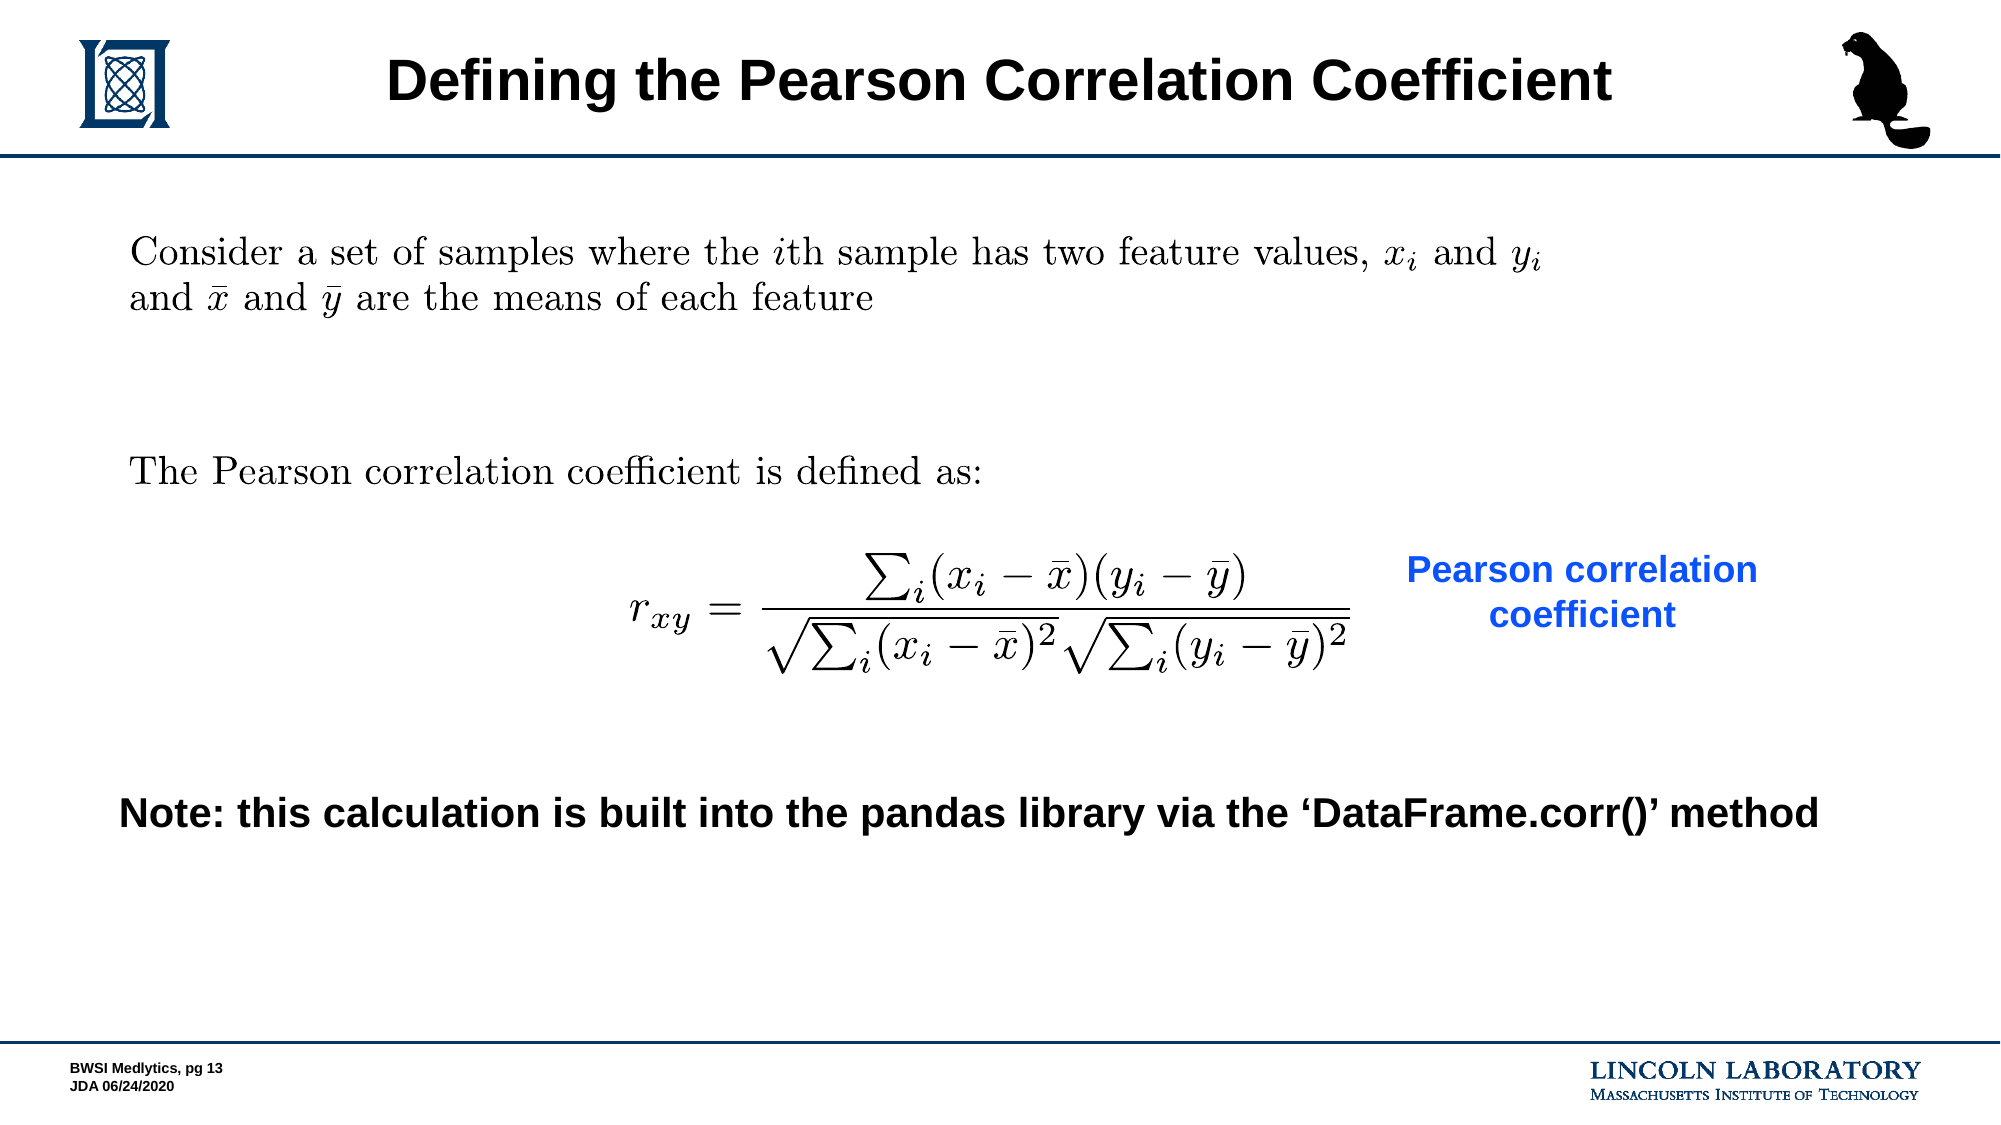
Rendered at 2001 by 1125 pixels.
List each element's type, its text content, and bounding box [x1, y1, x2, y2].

title Defining the Pearson Correlation Coefficient [205, 16, 1795, 151]
picture [129, 235, 1543, 325]
picture [1588, 1061, 1921, 1100]
list Note: this calculation is built into the pandas library via the ‘DataFrame.corr()’ method [103, 714, 1896, 874]
picture [79, 40, 170, 128]
picture [628, 552, 1351, 688]
picture [1830, 20, 1942, 156]
picture [129, 451, 994, 487]
text_box Pearson correlation coefficient [1371, 537, 1794, 643]
